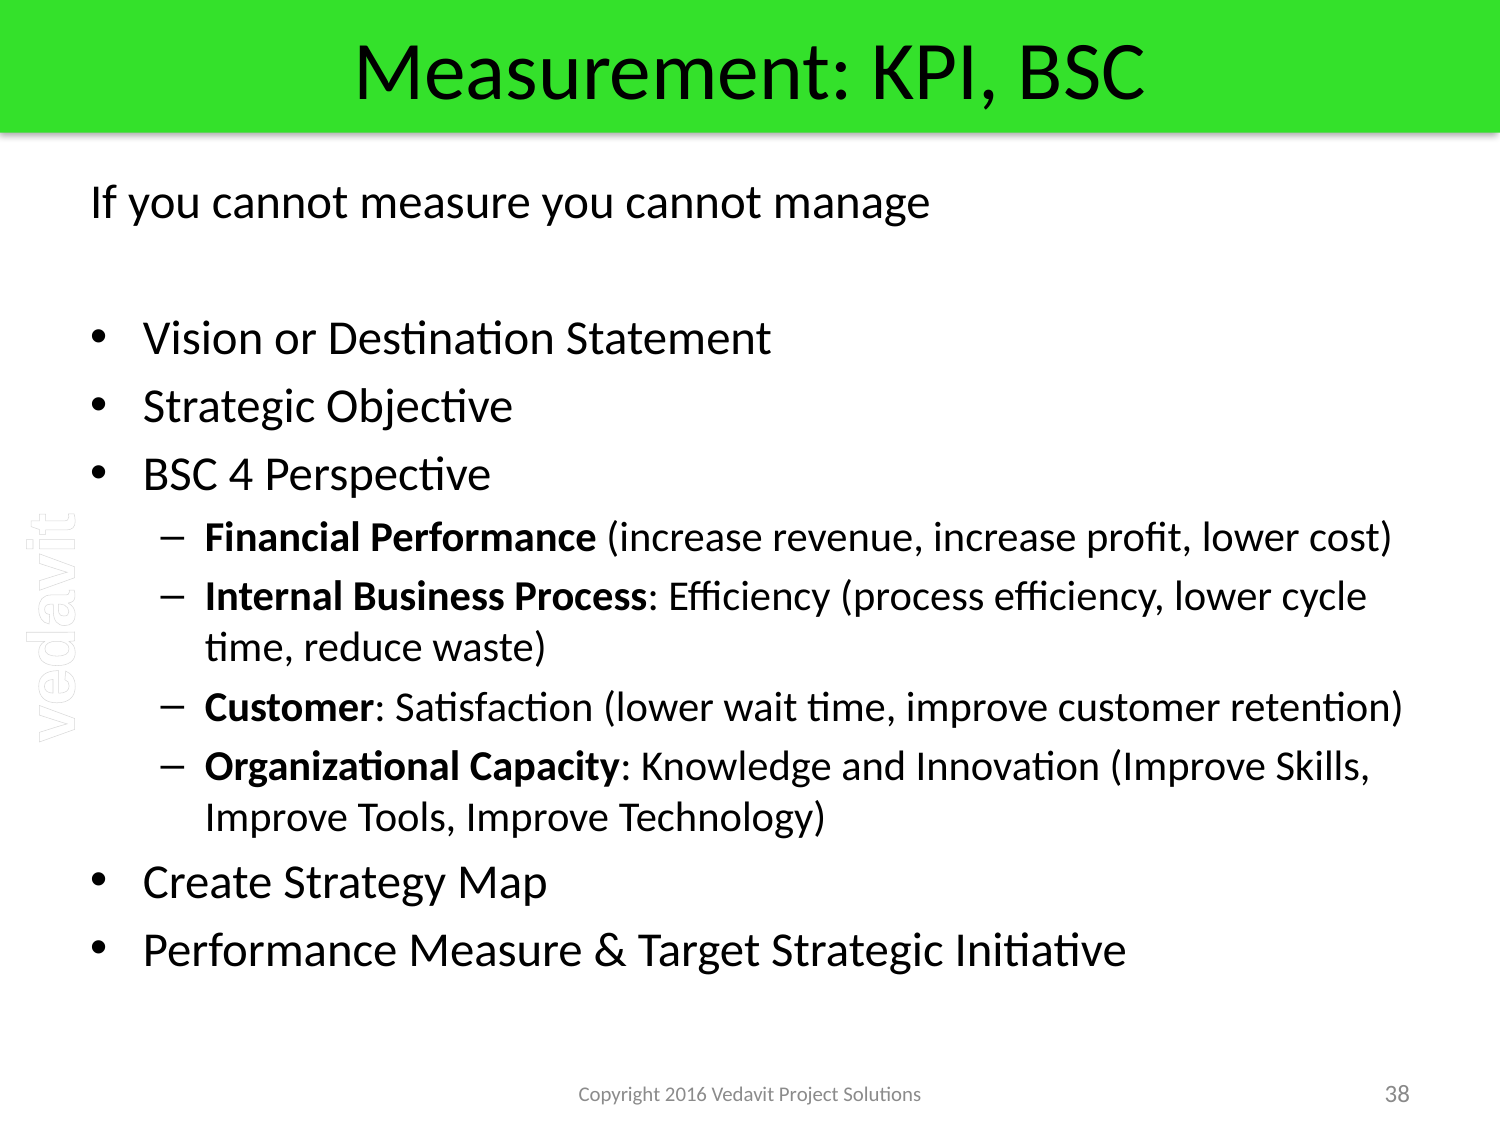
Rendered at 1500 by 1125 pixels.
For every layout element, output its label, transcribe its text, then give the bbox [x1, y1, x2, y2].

title Measurement: KPI, BSC [0, 0, 1500, 133]
footer Copyright 2016 Vedavit Project Solutions [512, 1062, 988, 1123]
list If you cannot measure you cannot manage Vision or Destination Statement Strategic Objective BSC 4 Perspective Financial Performance (increase revenue, increase profit, lower cost) Internal Business Process: Efficiency (process efficiency, lower cycle time, reduce waste) Customer: Satisfaction (lower wait time, improve customer retention) Organizational Capacity: Knowledge and Innovation (Improve Skills, Improve Tools, Improve Technology) Create Strategy Map Performance Measure & Target Strategic Initiative [75, 162, 1425, 1000]
slide_number 38 [1074, 1062, 1425, 1123]
